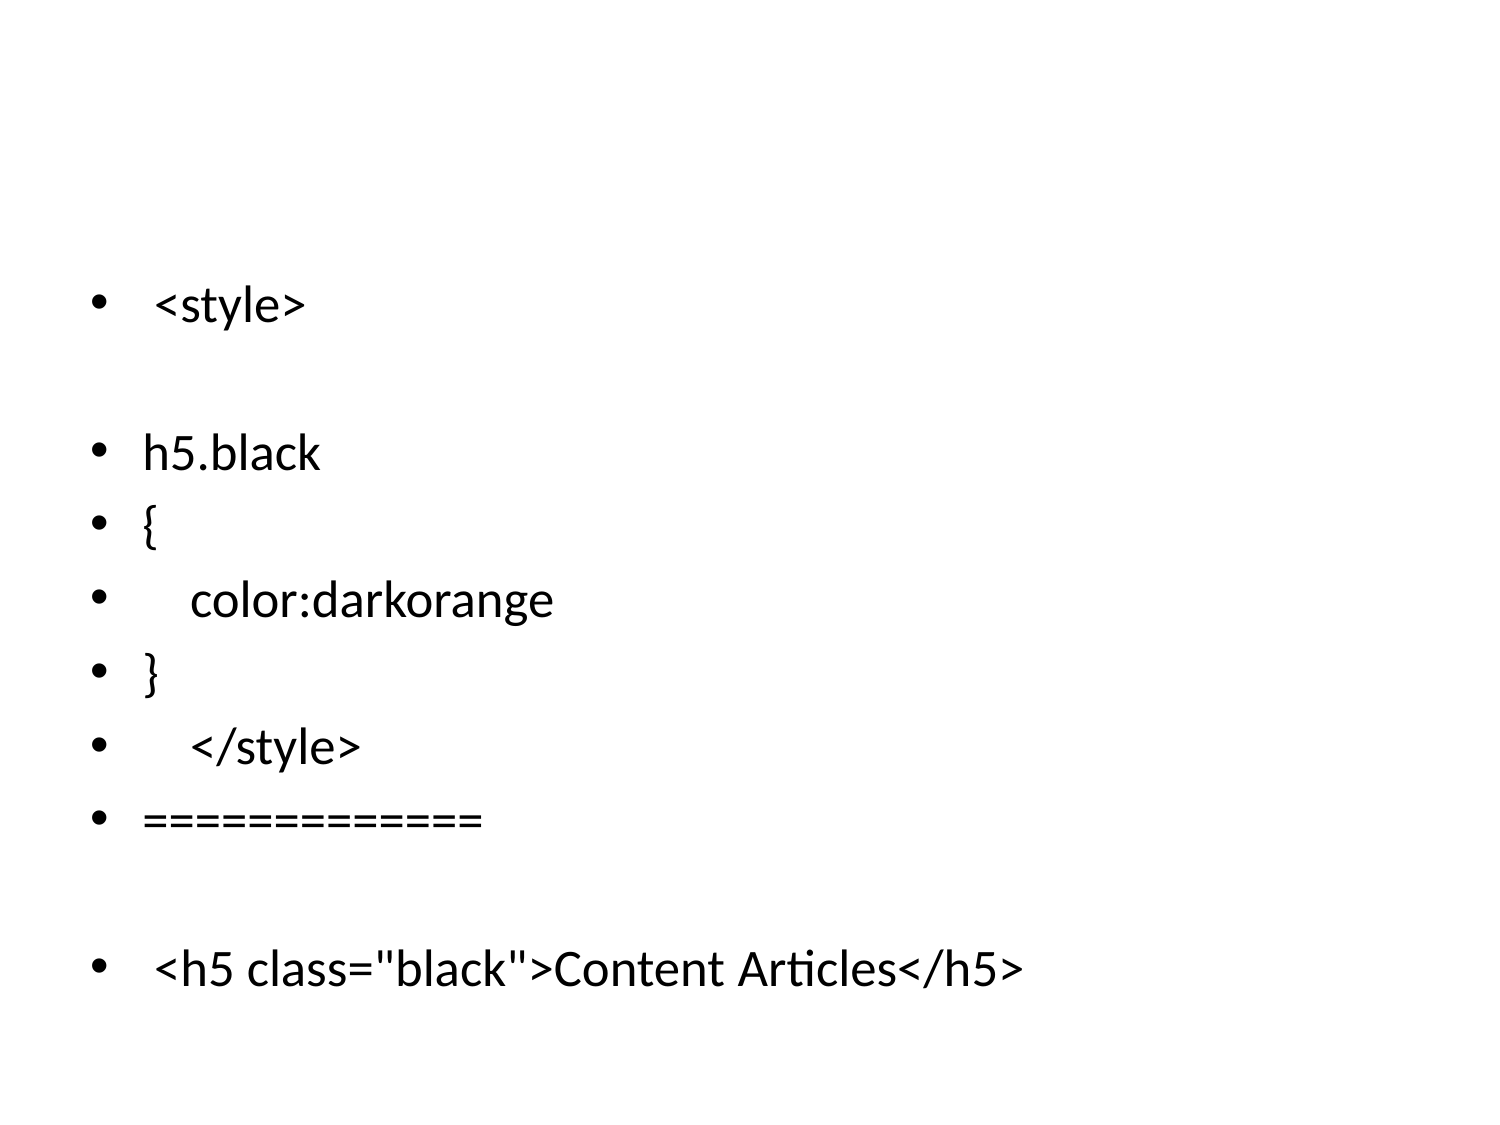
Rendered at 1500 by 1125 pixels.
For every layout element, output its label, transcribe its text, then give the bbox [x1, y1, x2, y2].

list <style> h5.black { color:darkorange } </style> ============= <h5 class="black">Content Articles</h5> [75, 262, 1425, 1005]
